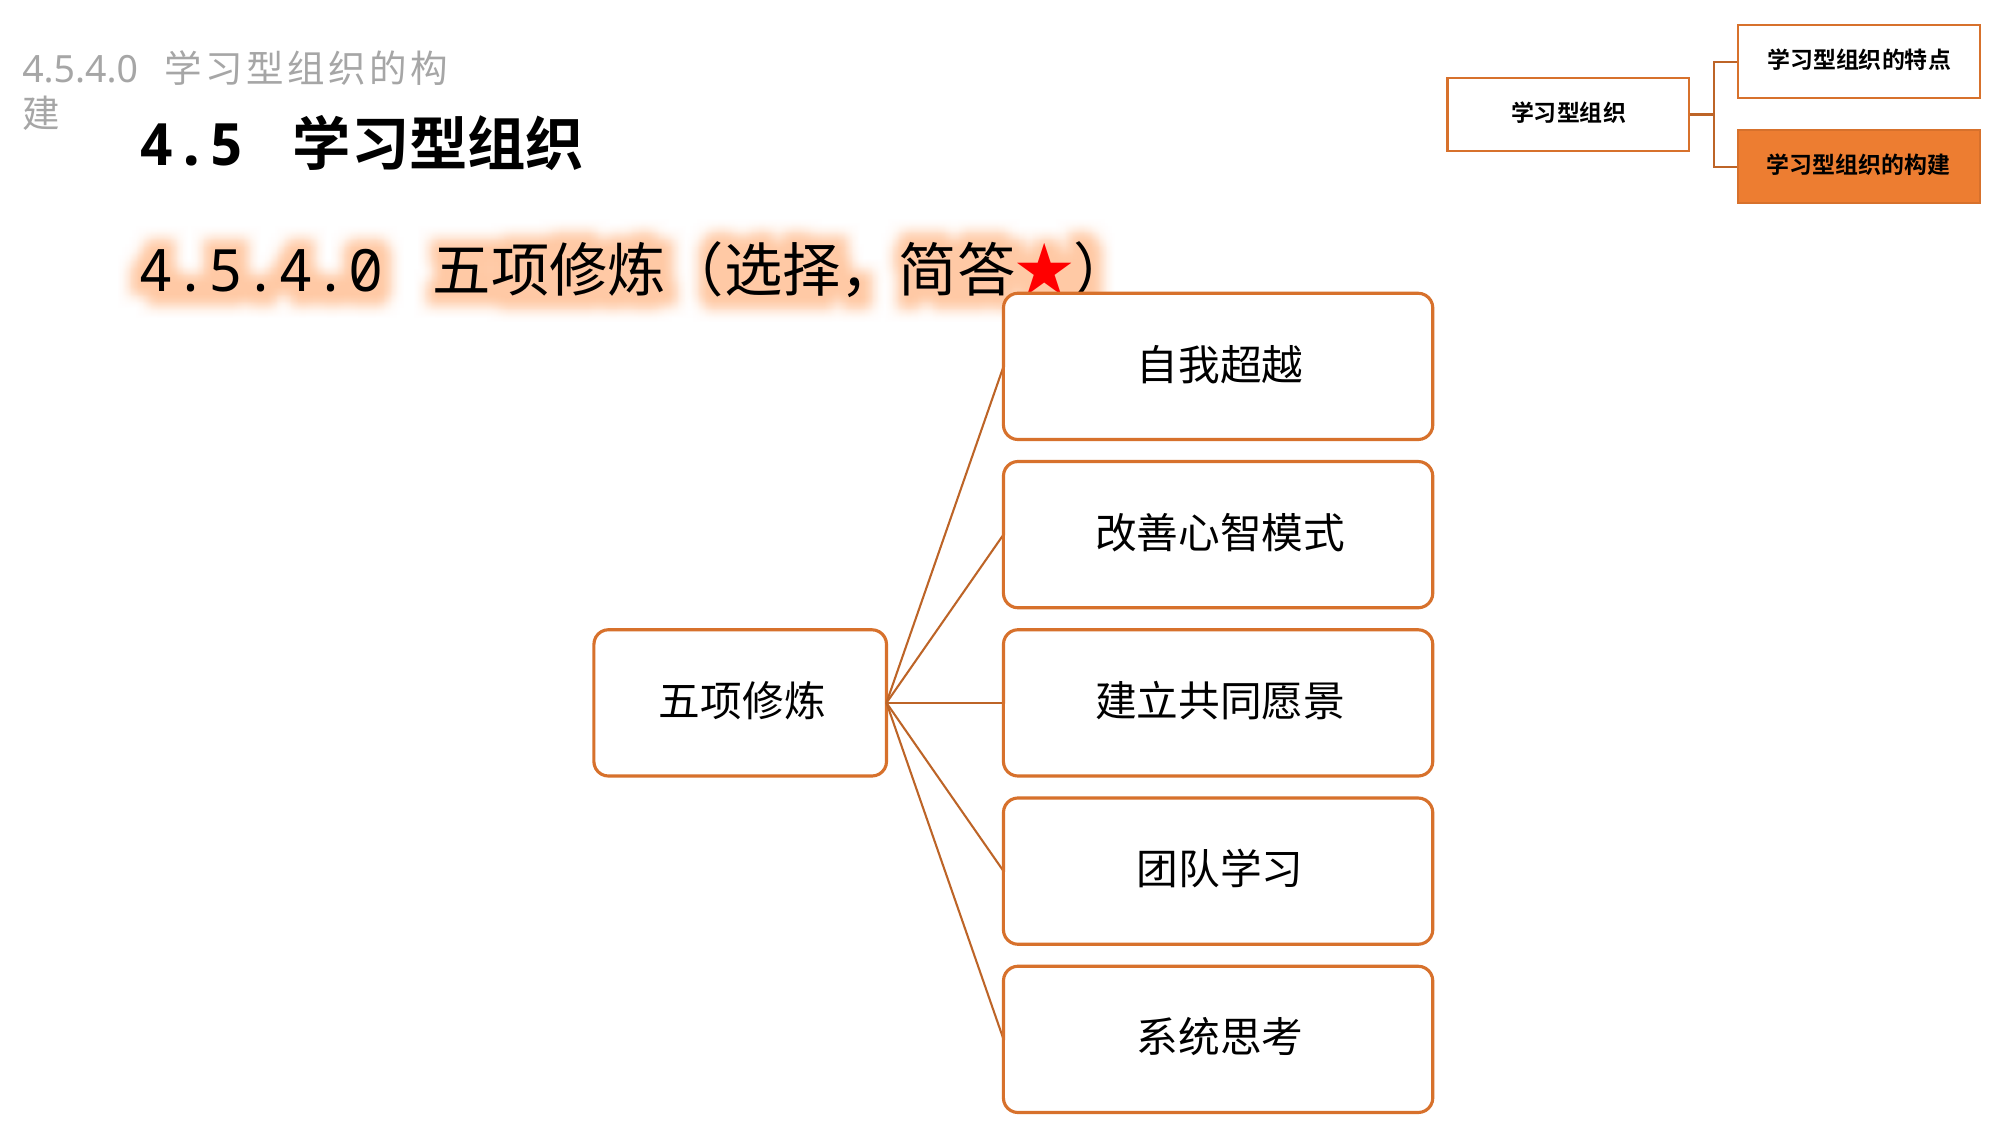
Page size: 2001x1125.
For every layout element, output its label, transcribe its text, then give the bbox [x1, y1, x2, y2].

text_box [231, 292, 1795, 1113]
text_box 4.5.4.0 五项修炼（选择，简答★） [120, 187, 1945, 329]
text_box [1447, 13, 1981, 216]
text_box 4.5.4.0 学习型组织的构建 [7, 37, 463, 97]
text_box 4.5 学习型组织 [120, 97, 1447, 187]
